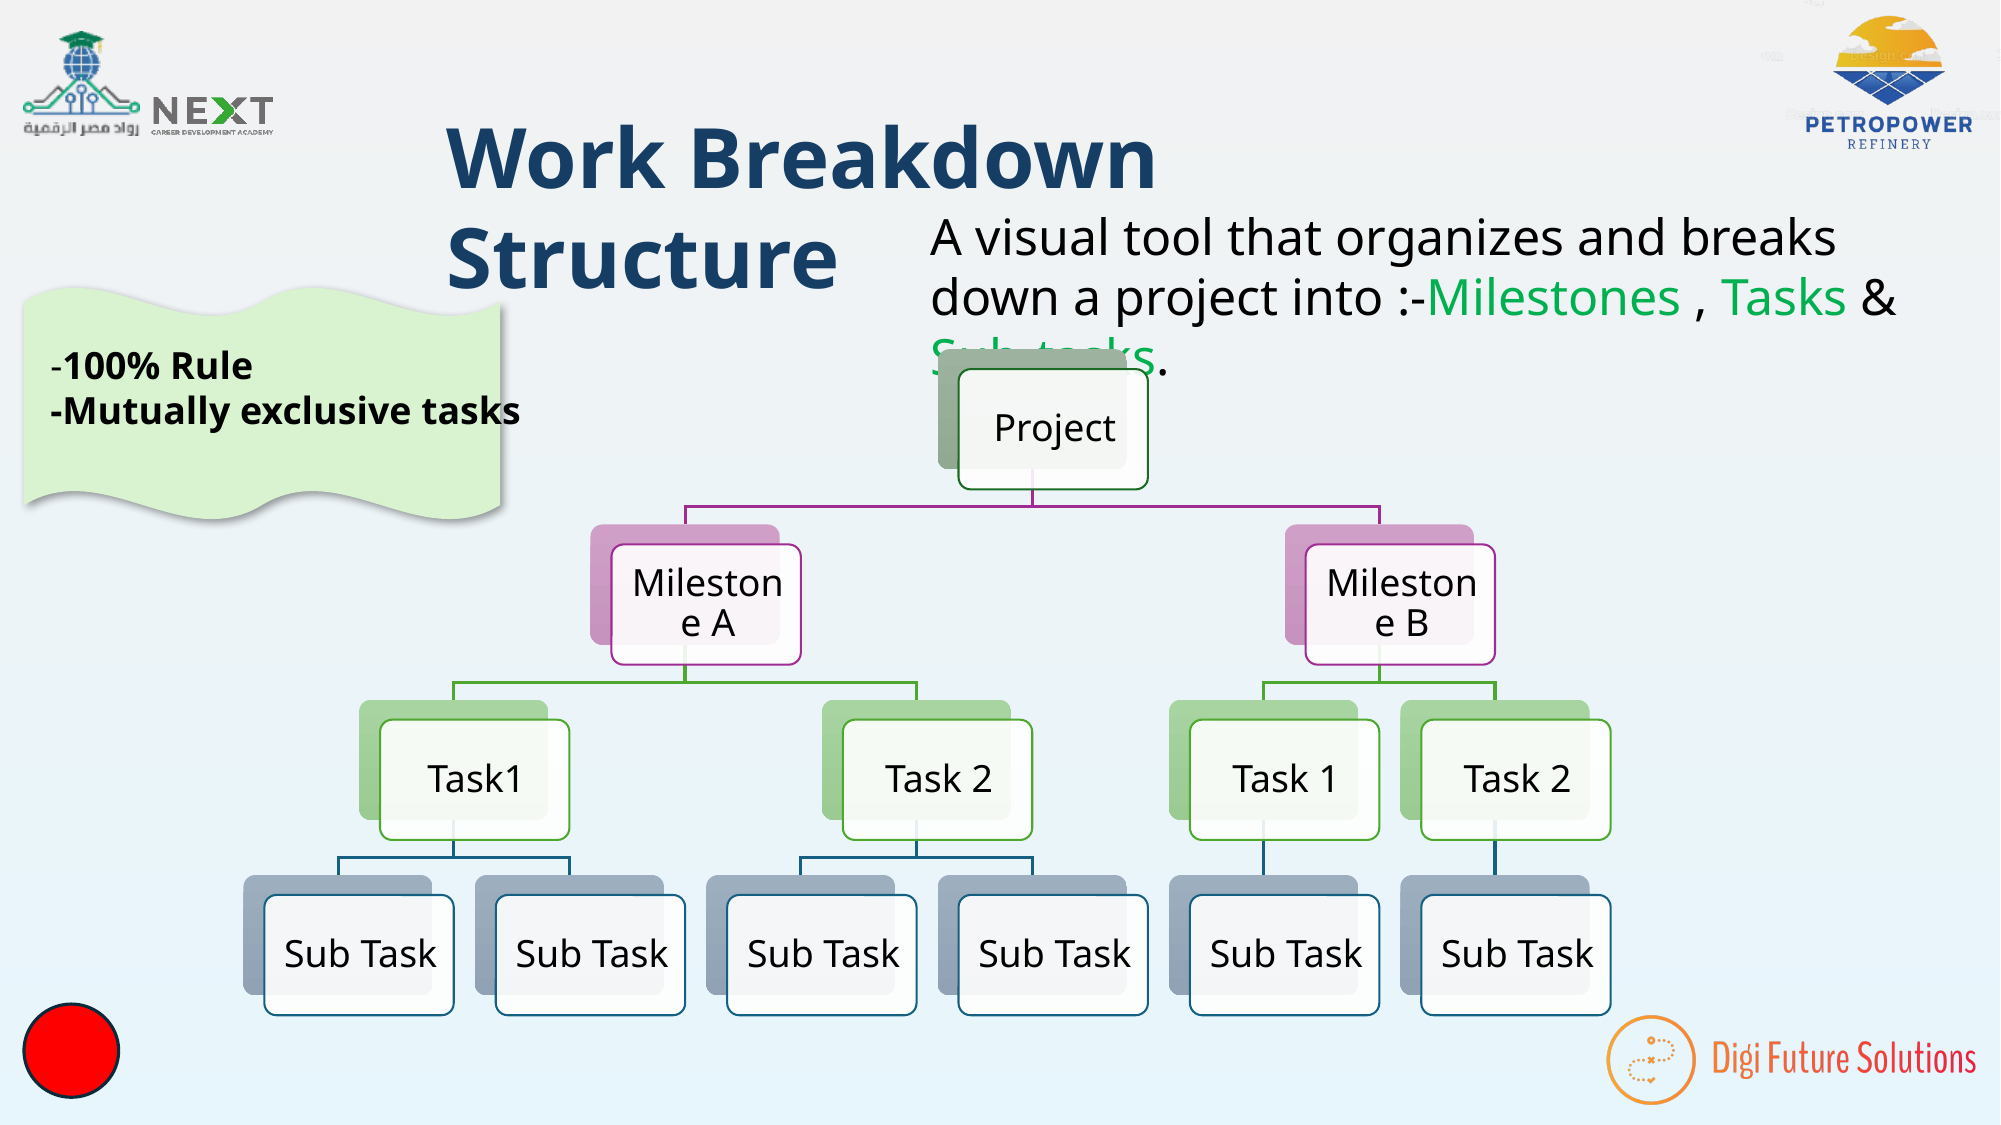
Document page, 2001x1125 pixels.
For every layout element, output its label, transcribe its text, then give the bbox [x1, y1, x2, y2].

text_box A visual tool that organizes and breaks down a project into :-Milestones , Tasks & Sub-tasks. [916, 198, 1965, 394]
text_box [81, 348, 1774, 1016]
picture [1605, 1014, 1977, 1106]
picture [148, 97, 273, 136]
text_box -100% Rule -Mutually exclusive tasks [35, 334, 550, 440]
picture [1742, 0, 2001, 153]
picture [23, 31, 140, 137]
text_box Work Breakdown Structure [432, 97, 1568, 313]
text_box [22, 1002, 121, 1099]
text_box [22, 286, 502, 508]
